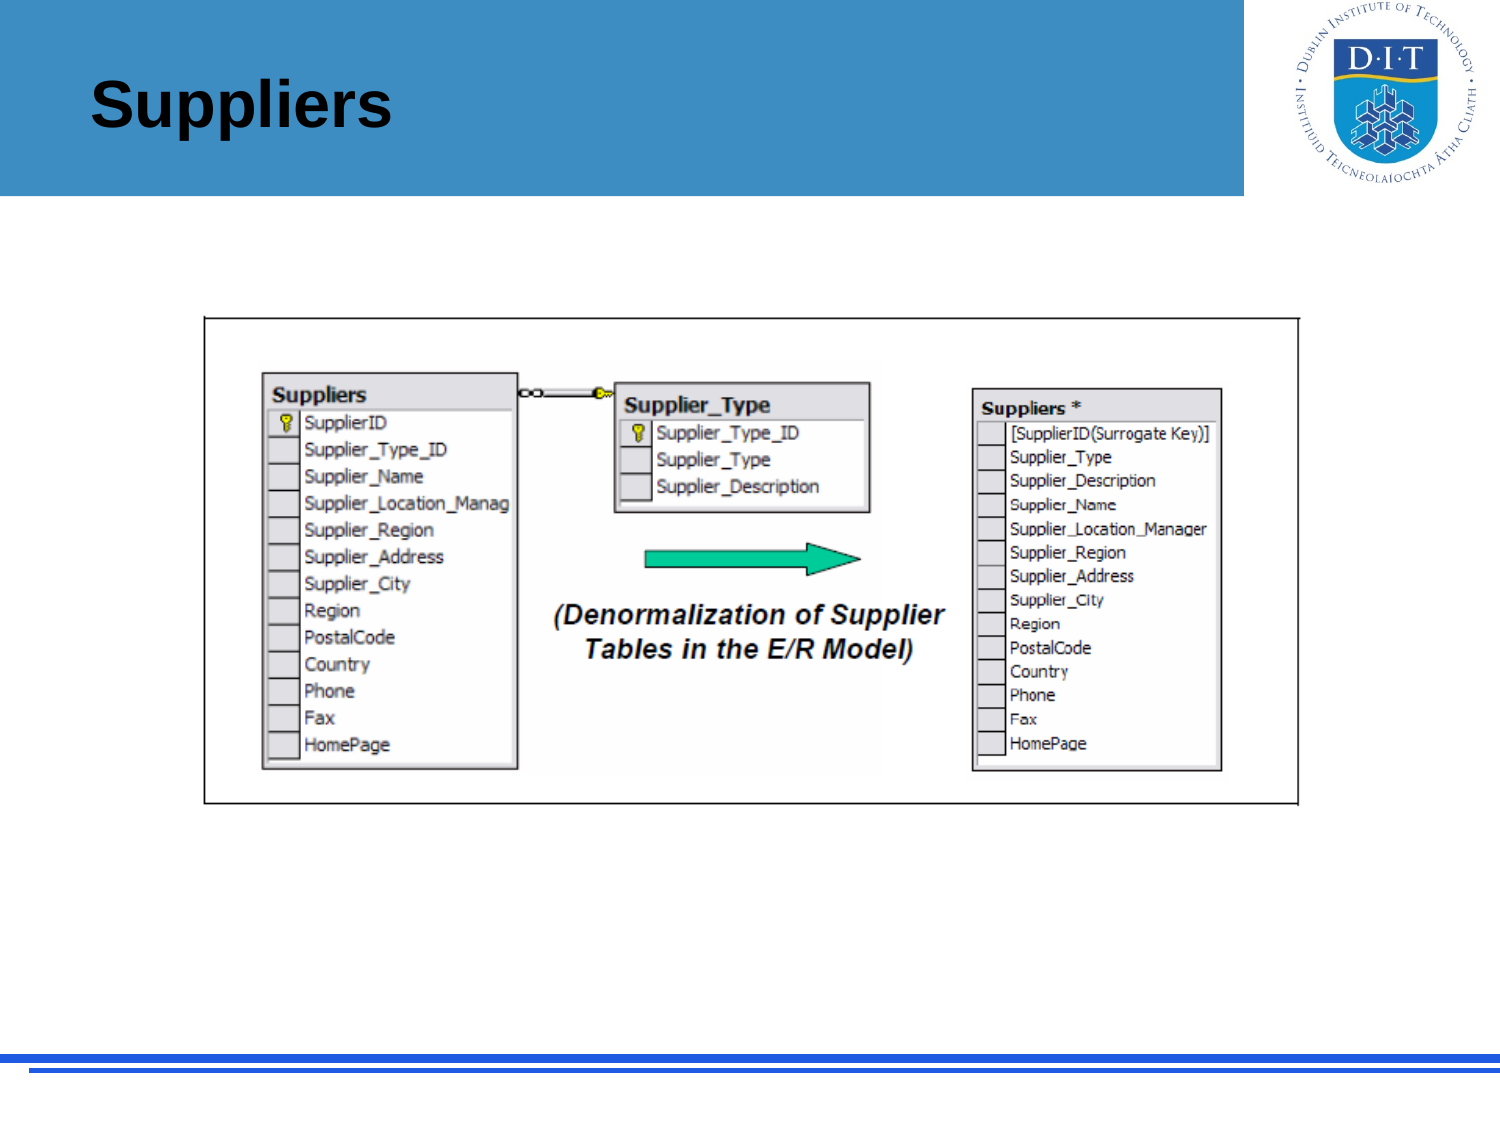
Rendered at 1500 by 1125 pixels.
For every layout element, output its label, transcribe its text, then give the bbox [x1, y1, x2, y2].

picture [1293, 0, 1478, 185]
title Suppliers [74, 18, 1105, 182]
picture [193, 310, 1307, 815]
